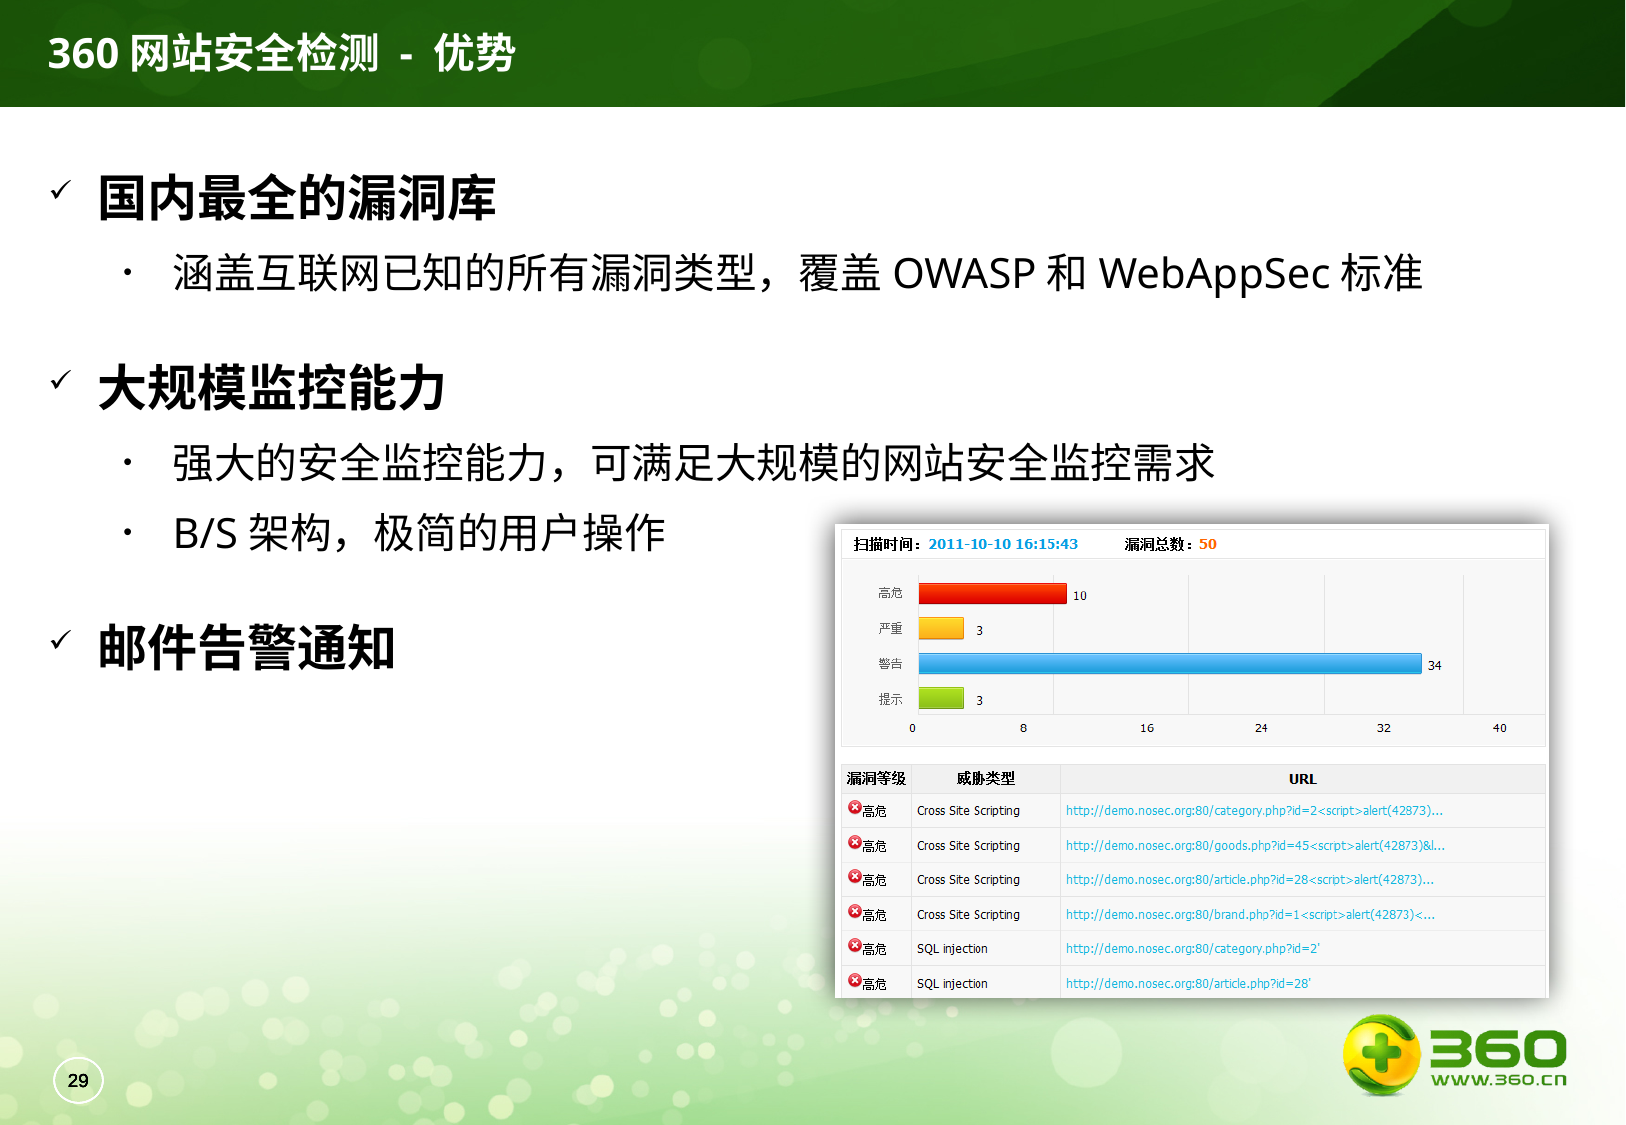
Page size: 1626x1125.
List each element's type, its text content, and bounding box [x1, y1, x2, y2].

picture [0, 0, 1626, 1125]
text_box 国内最全的漏洞库 涵盖互联网已知的所有漏洞类型，覆盖OWASP和WebAppSec标准 大规模监控能力 强大的安全监控能力，可满足大规模的网站安全监控需求 B/S架构，极简的用户操作 邮件告警通知 [33, 99, 1440, 685]
text_box 360网站安全检测 - 优势 [32, 19, 533, 84]
text_box 28 [54, 1057, 103, 1103]
